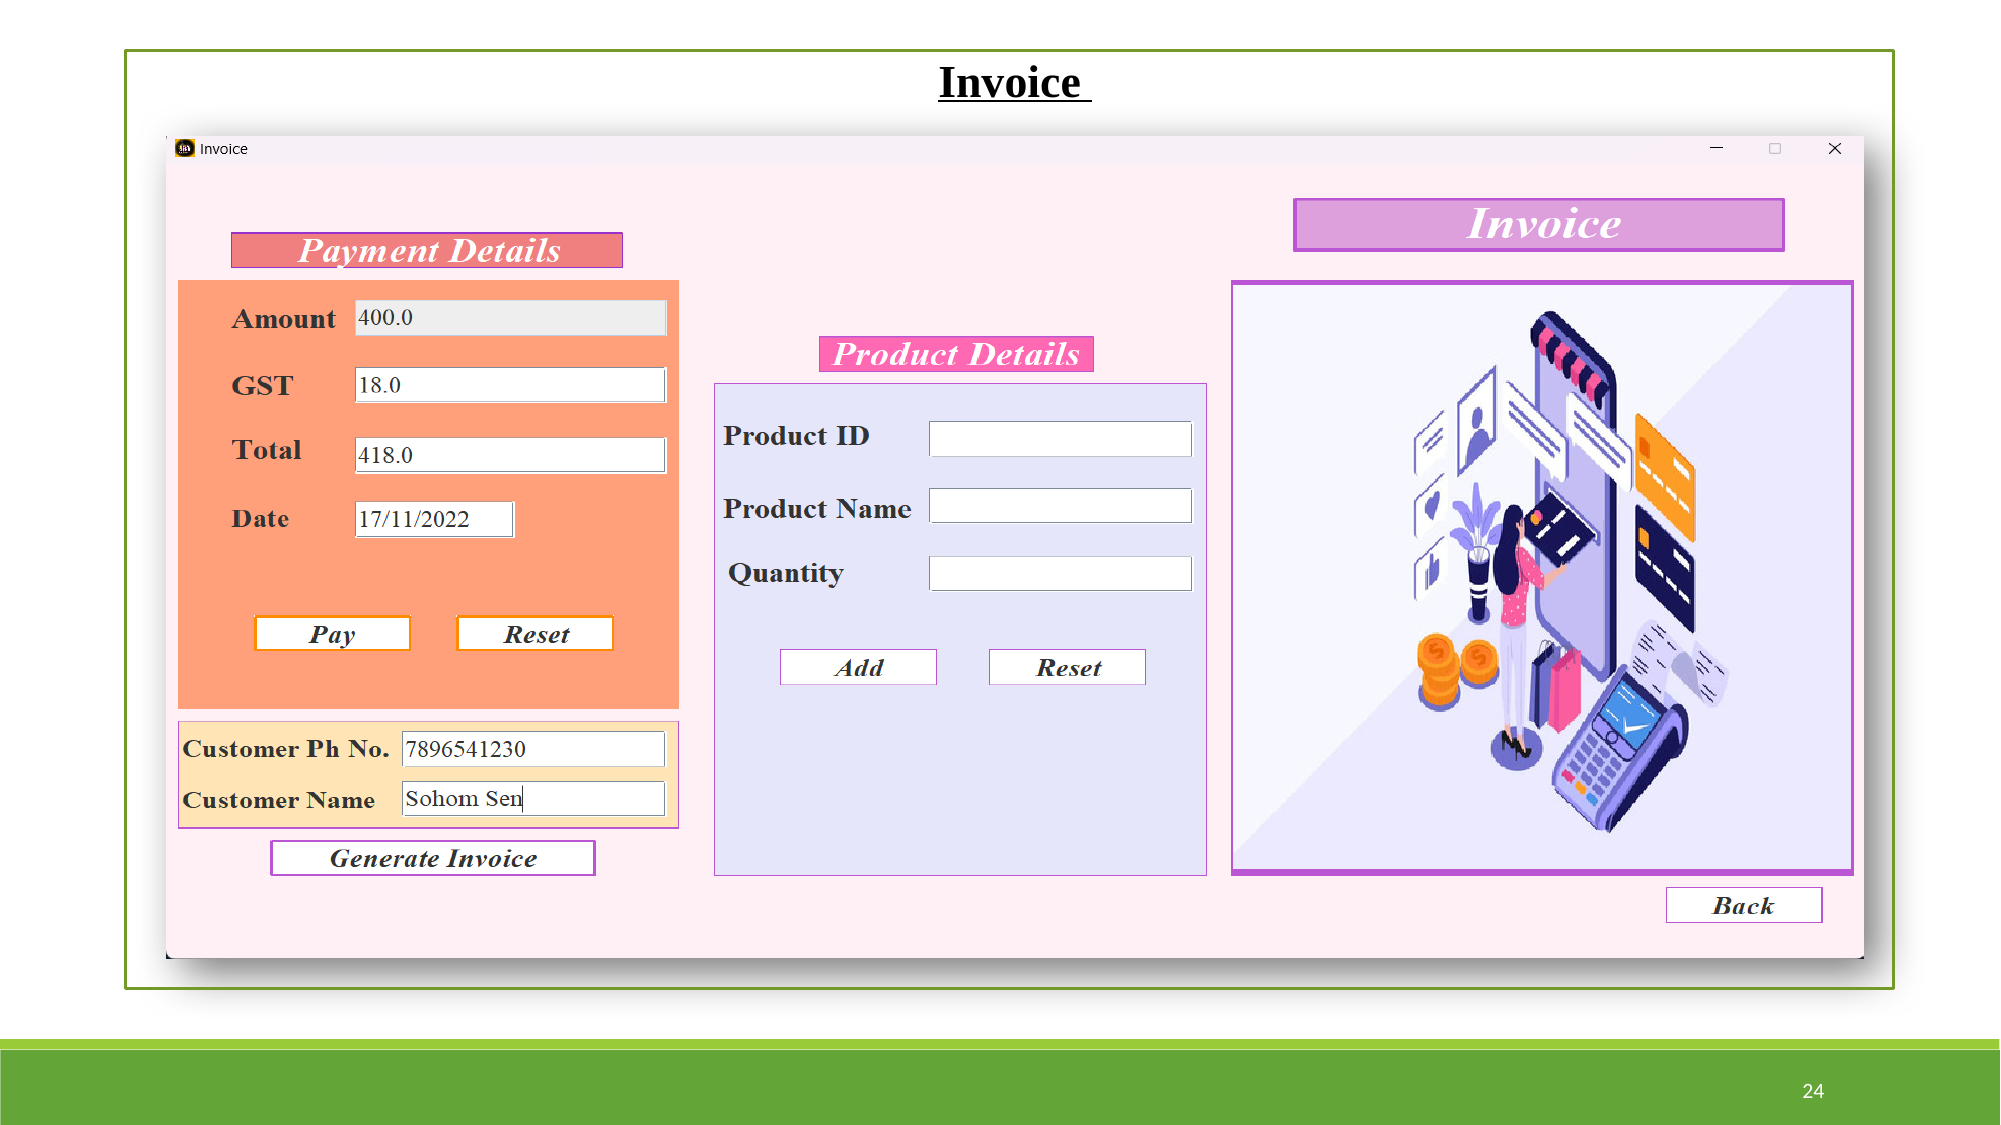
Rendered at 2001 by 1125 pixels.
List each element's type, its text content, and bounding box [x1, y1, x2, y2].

text_box [124, 49, 1895, 990]
picture [166, 135, 1865, 959]
slide_number 24 [1624, 1059, 1840, 1120]
text_box Invoice [469, 44, 1561, 49]
